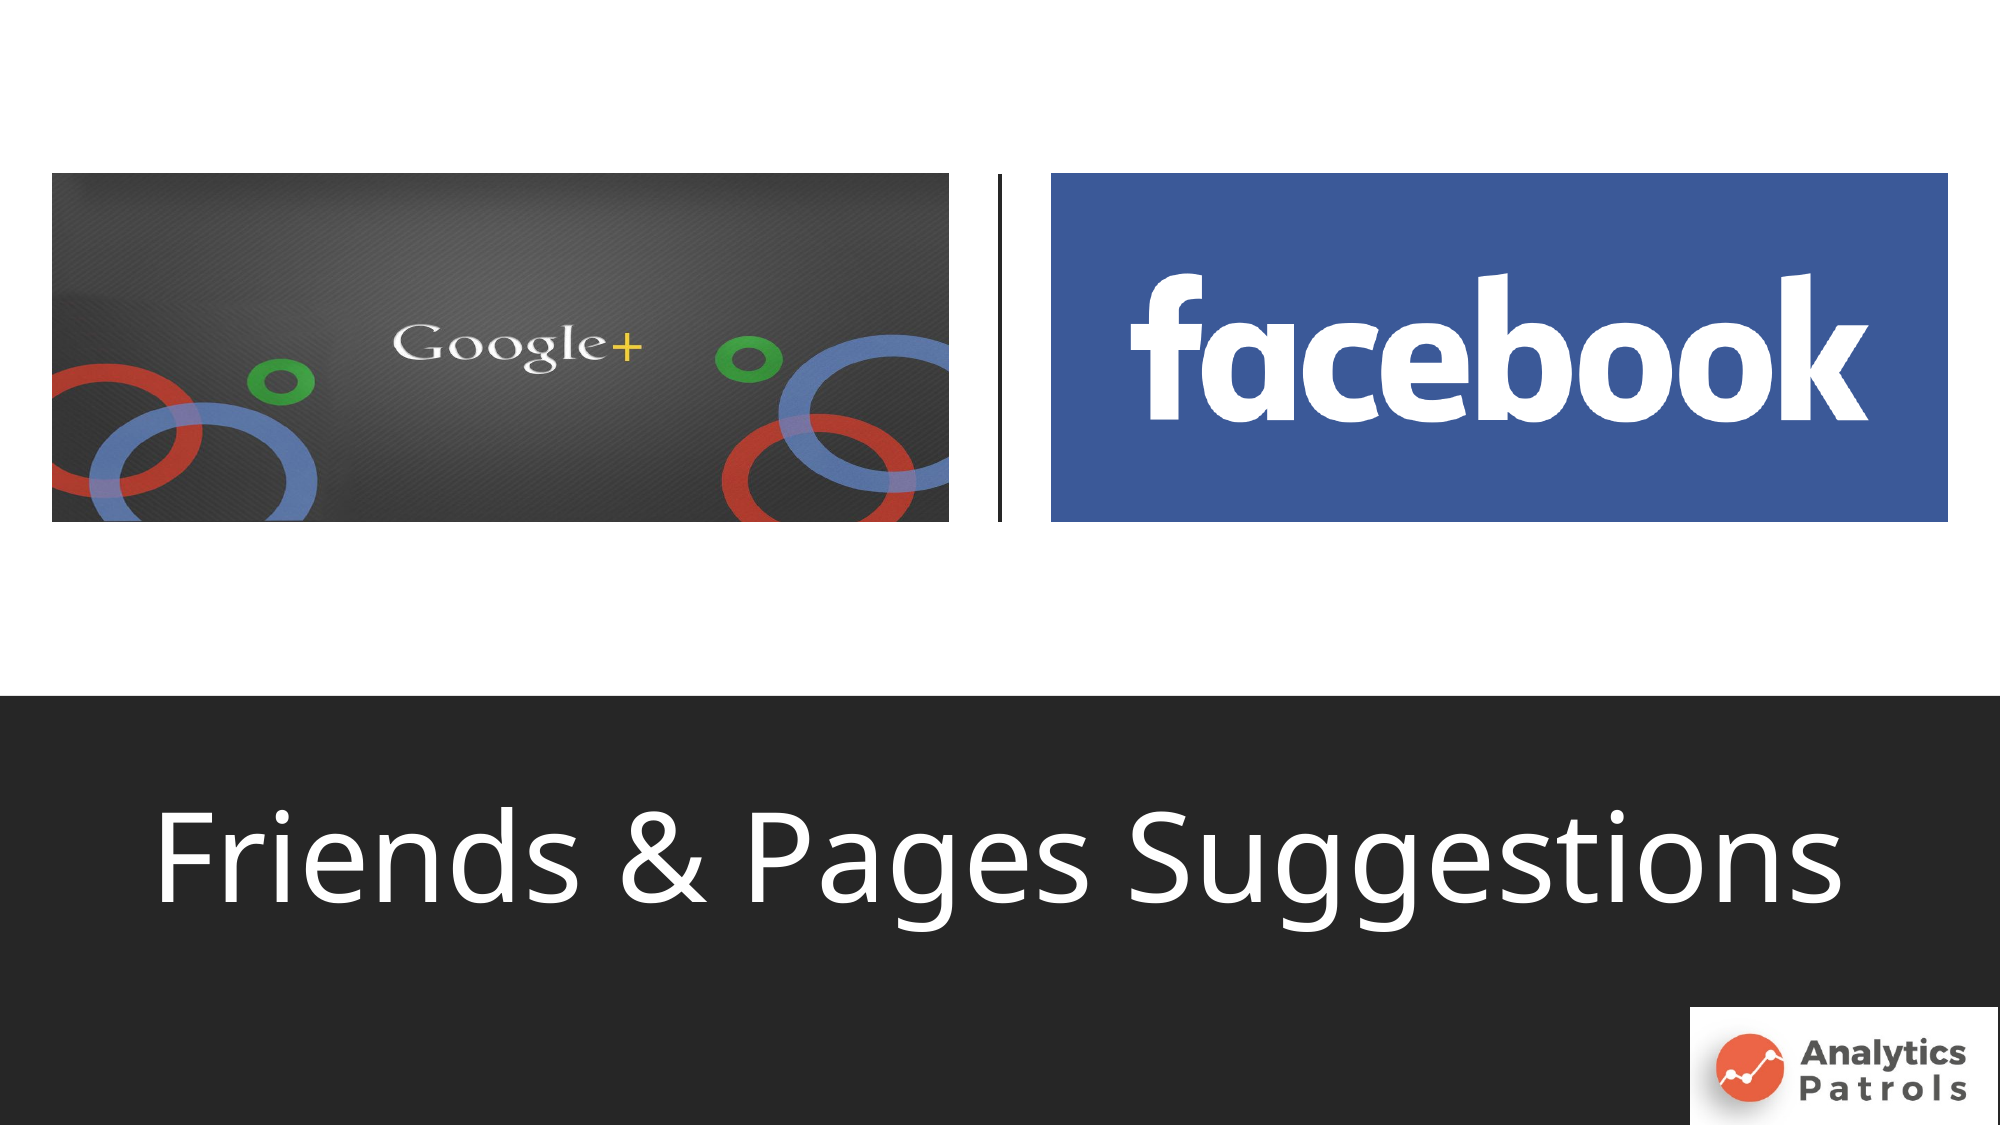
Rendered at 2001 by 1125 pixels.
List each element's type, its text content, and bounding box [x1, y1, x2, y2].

picture [1051, 173, 1948, 522]
text_box [0, 695, 2000, 1125]
picture [52, 173, 949, 522]
title Friends & Pages Suggestions [115, 738, 1882, 937]
picture [1690, 1007, 1998, 1125]
